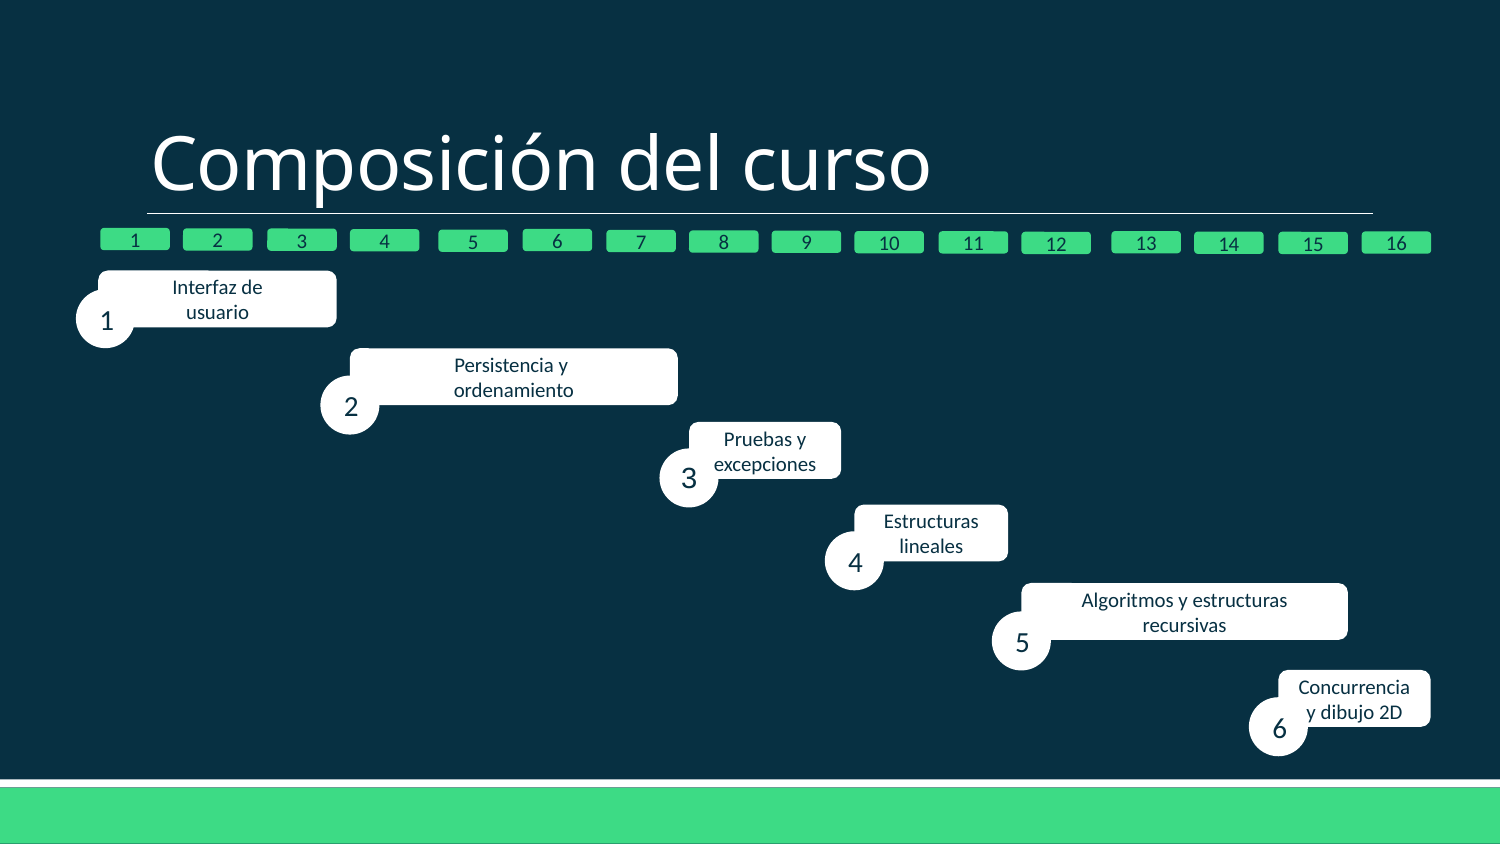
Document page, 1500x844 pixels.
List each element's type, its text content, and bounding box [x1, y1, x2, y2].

text_box 7 [605, 228, 678, 254]
text_box Pruebas y excepciones [687, 420, 843, 481]
text_box Estructuras lineales [853, 503, 1010, 563]
text_box 9 [770, 229, 843, 255]
text_box 5 [990, 610, 1053, 672]
title Composición del curso [135, 35, 1373, 214]
text_box [658, 457, 666, 499]
text_box Persistencia y ordenamiento [348, 346, 680, 407]
text_box 16 [1360, 230, 1433, 255]
text_box 2 [319, 374, 381, 436]
text_box 10 [853, 229, 926, 255]
text_box 2 [181, 227, 254, 252]
text_box 6 [521, 227, 594, 253]
text_box 1 [74, 287, 137, 350]
text_box Algoritmos y estructuras recursivas [1020, 581, 1350, 642]
text_box 3 [265, 227, 339, 253]
text_box [713, 481, 720, 498]
text_box 15 [1277, 230, 1350, 256]
text_box Concurrencia y dibujo 2D [1277, 668, 1432, 729]
text_box 11 [937, 229, 1010, 255]
text_box [672, 447, 687, 452]
text_box 5 [437, 228, 510, 254]
text_box 3 [666, 452, 713, 502]
text_box [669, 502, 709, 509]
text_box 1 [98, 226, 172, 252]
text_box 12 [1020, 230, 1093, 256]
text_box 6 [1247, 695, 1310, 758]
text_box 4 [348, 227, 421, 253]
text_box 4 [823, 529, 886, 592]
text_box Interfaz de usuario [96, 269, 339, 329]
text_box 8 [687, 229, 760, 254]
text_box 13 [1110, 229, 1183, 255]
text_box 14 [1192, 230, 1265, 256]
